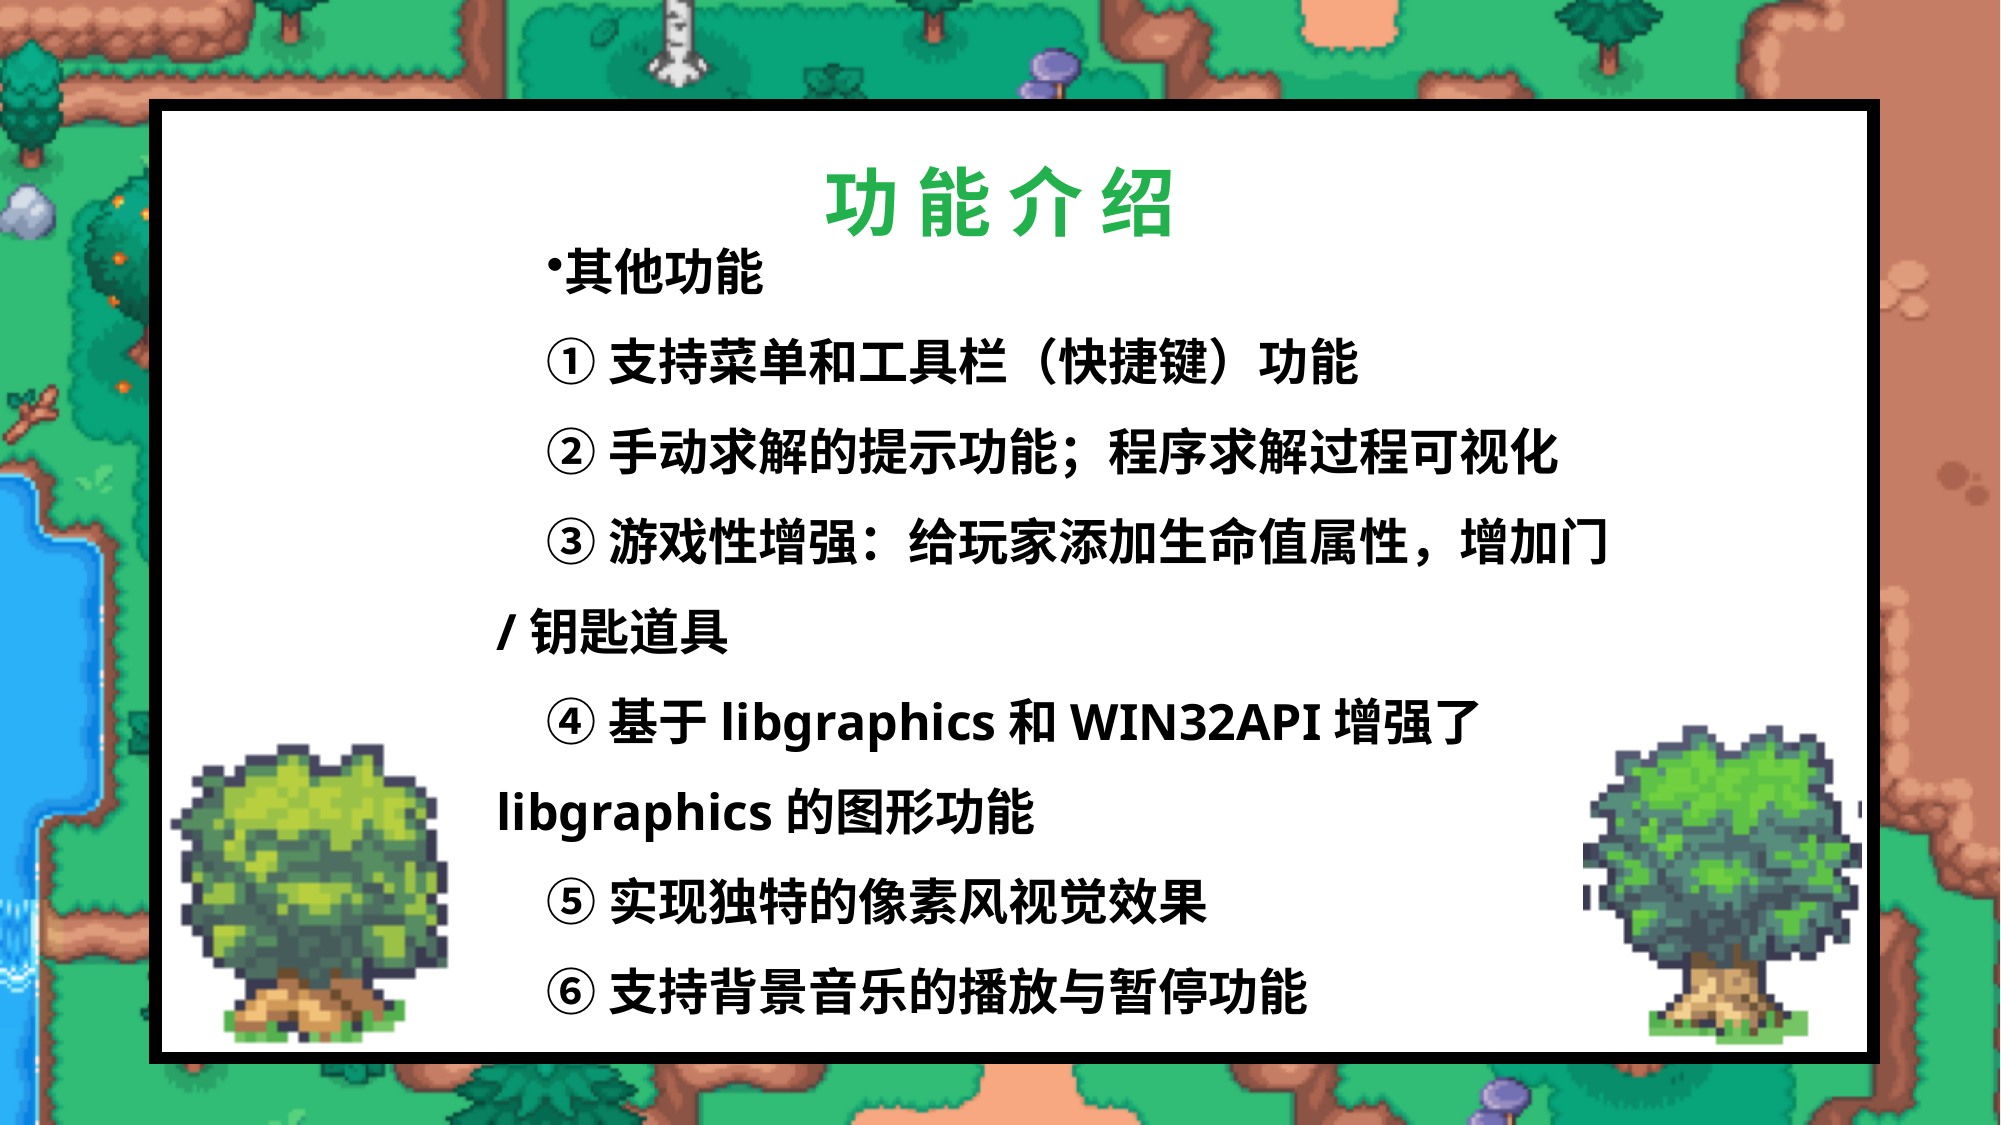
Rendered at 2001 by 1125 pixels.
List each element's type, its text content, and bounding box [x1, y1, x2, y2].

picture [0, 0, 2001, 1125]
text_box tree1 [154, 104, 1874, 1059]
text_box 功 能 介 绍 [602, 148, 1397, 233]
text_box 其他功能 ①支持菜单和工具栏（快捷键）功能 ②手动求解的提示功能；程序求解过程可视化 ③游戏性增强：给玩家添加生命值属性，增加门/钥匙道具 ④基于libgraphics和WIN32API增强了libgraphics的图形功能 ⑤实现独特的像素风视觉效果 ⑥支持背景音乐的播放与暂停功能 [481, 233, 1625, 1089]
